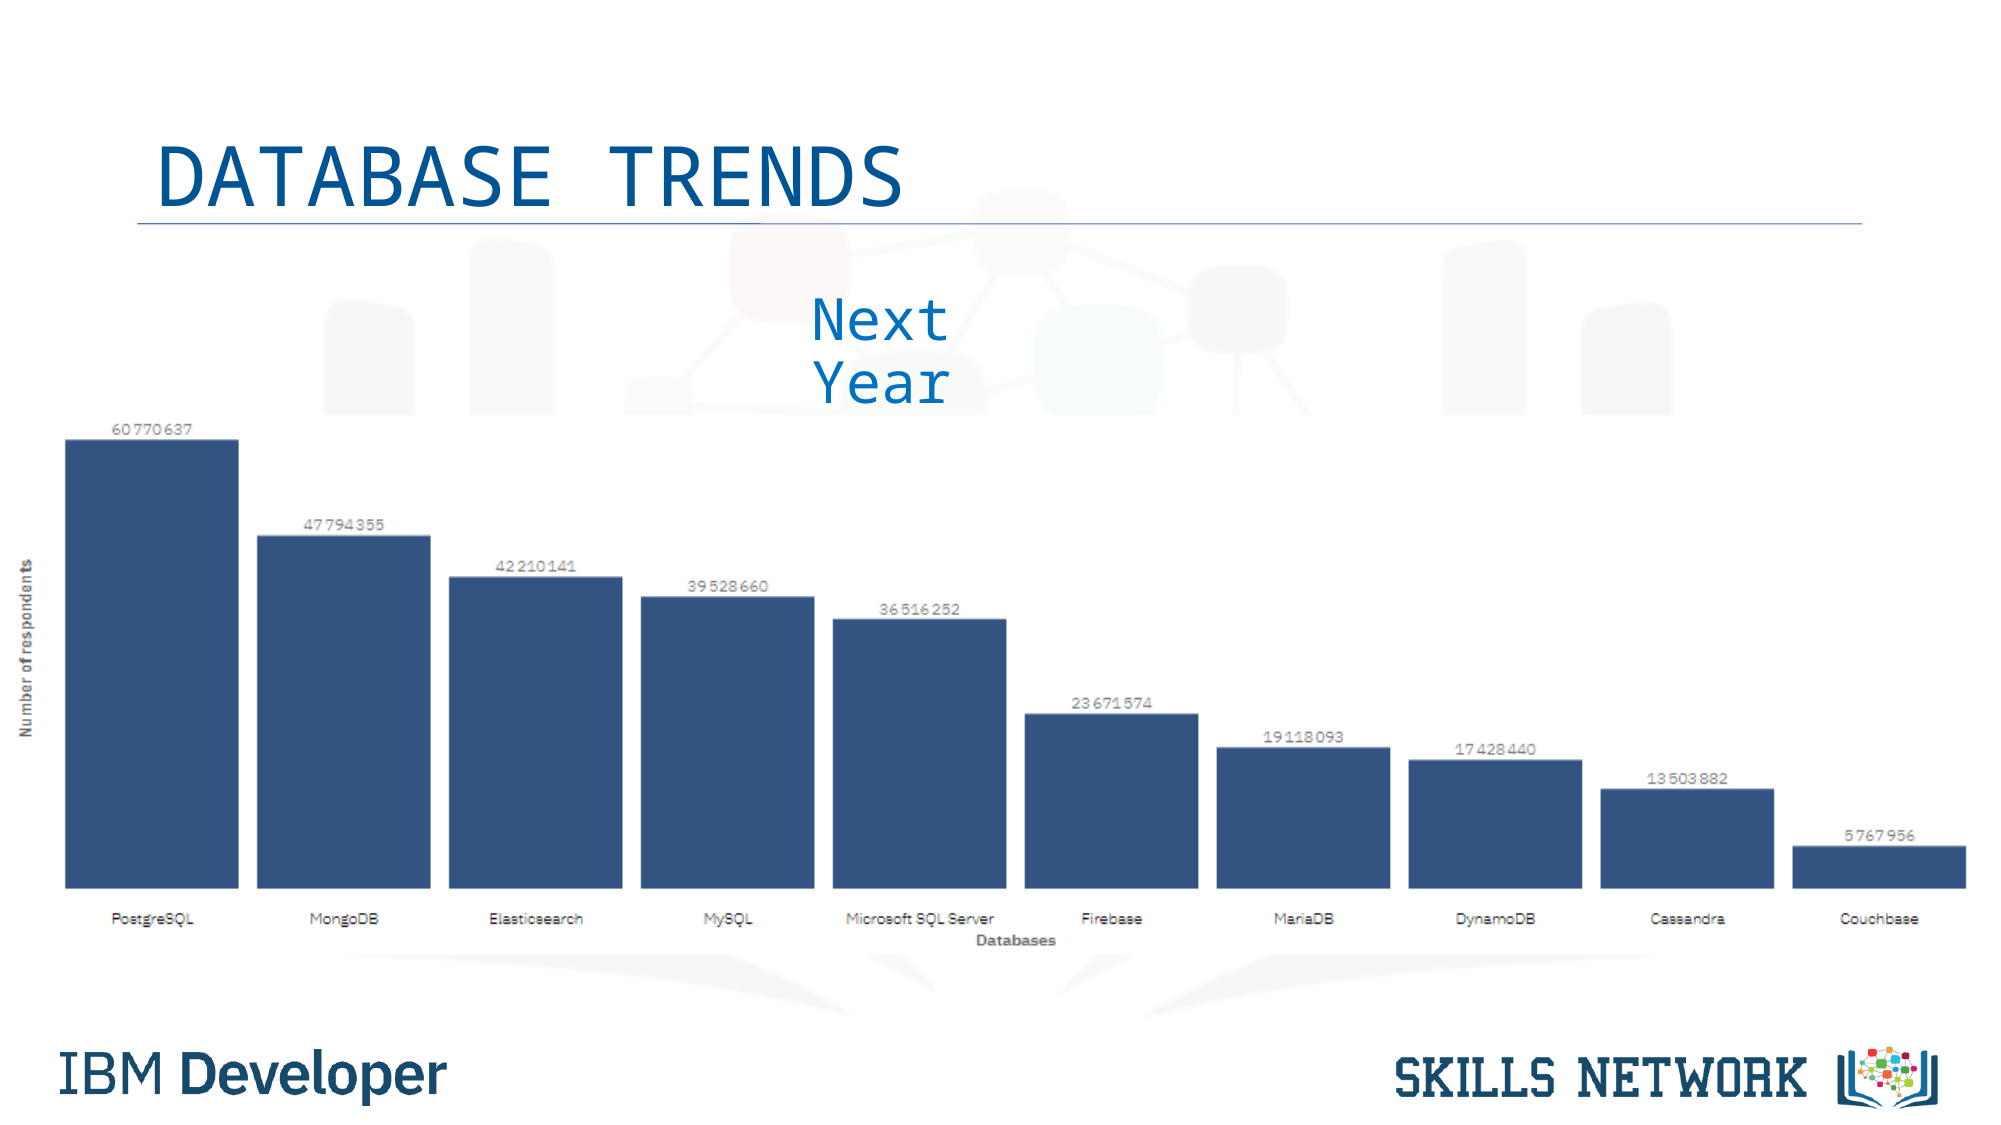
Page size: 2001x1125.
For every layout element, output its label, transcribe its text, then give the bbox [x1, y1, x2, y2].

list Next Year [796, 282, 1086, 366]
picture [3, 415, 1974, 955]
picture [55, 1045, 459, 1108]
picture [1390, 1045, 1945, 1111]
title DATABASE TRENDS [141, 70, 1867, 288]
